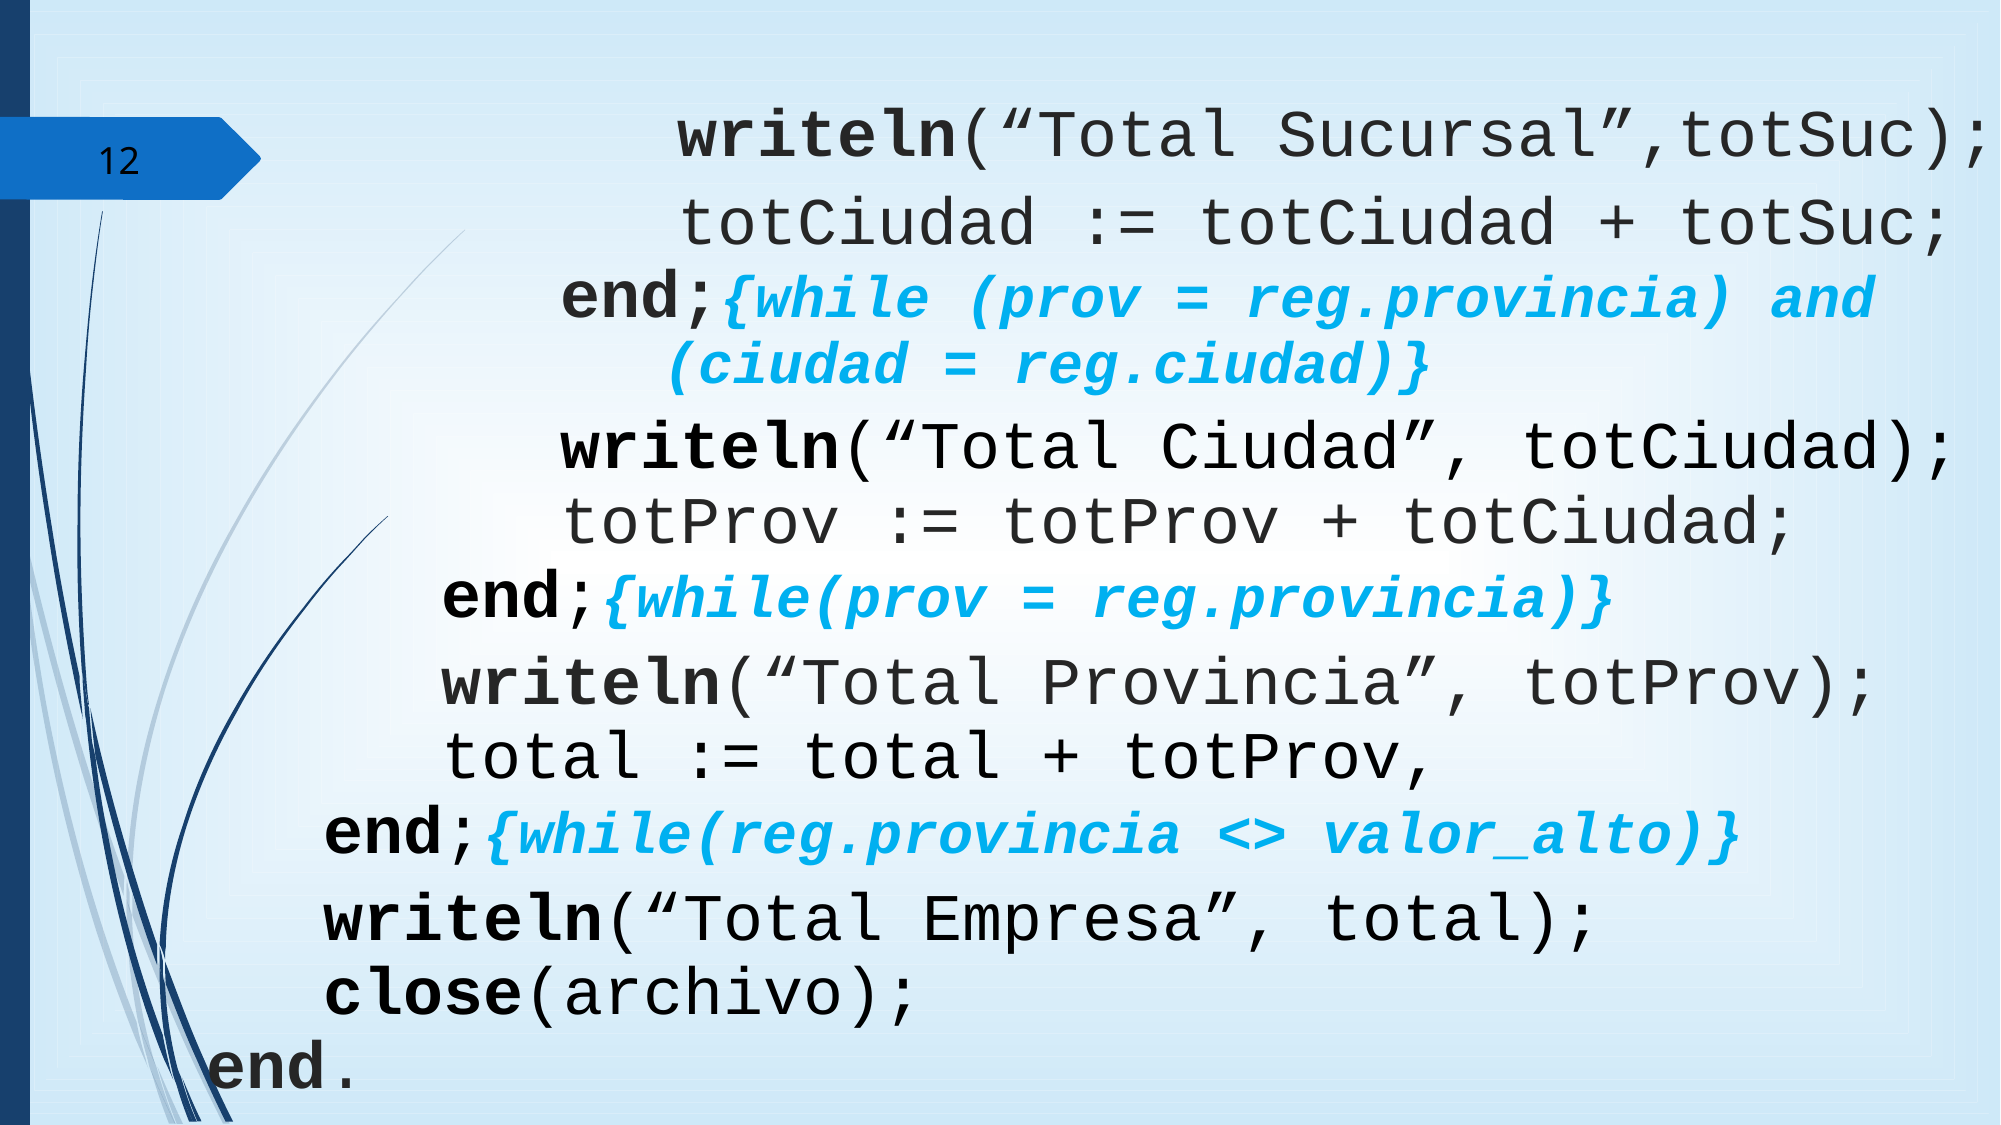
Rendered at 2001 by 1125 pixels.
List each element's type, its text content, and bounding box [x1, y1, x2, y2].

text_box writeln(“Total Sucursal”,totSuc); totCiudad := totCiudad + totSuc; end;{while (prov = reg.provincia) and (ciudad = reg.ciudad)} writeln(“Total Ciudad”, totCiudad); totProv := totProv + totCiudad; end;{while(prov = reg.provincia)} writeln(“Total Provincia”, totProv); total := total + totProv, end;{while(reg.provincia <> valor_alto)} writeln(“Total Empresa”, total); close(archivo); end. [191, 81, 2001, 1055]
text_box 12 [82, 129, 191, 190]
